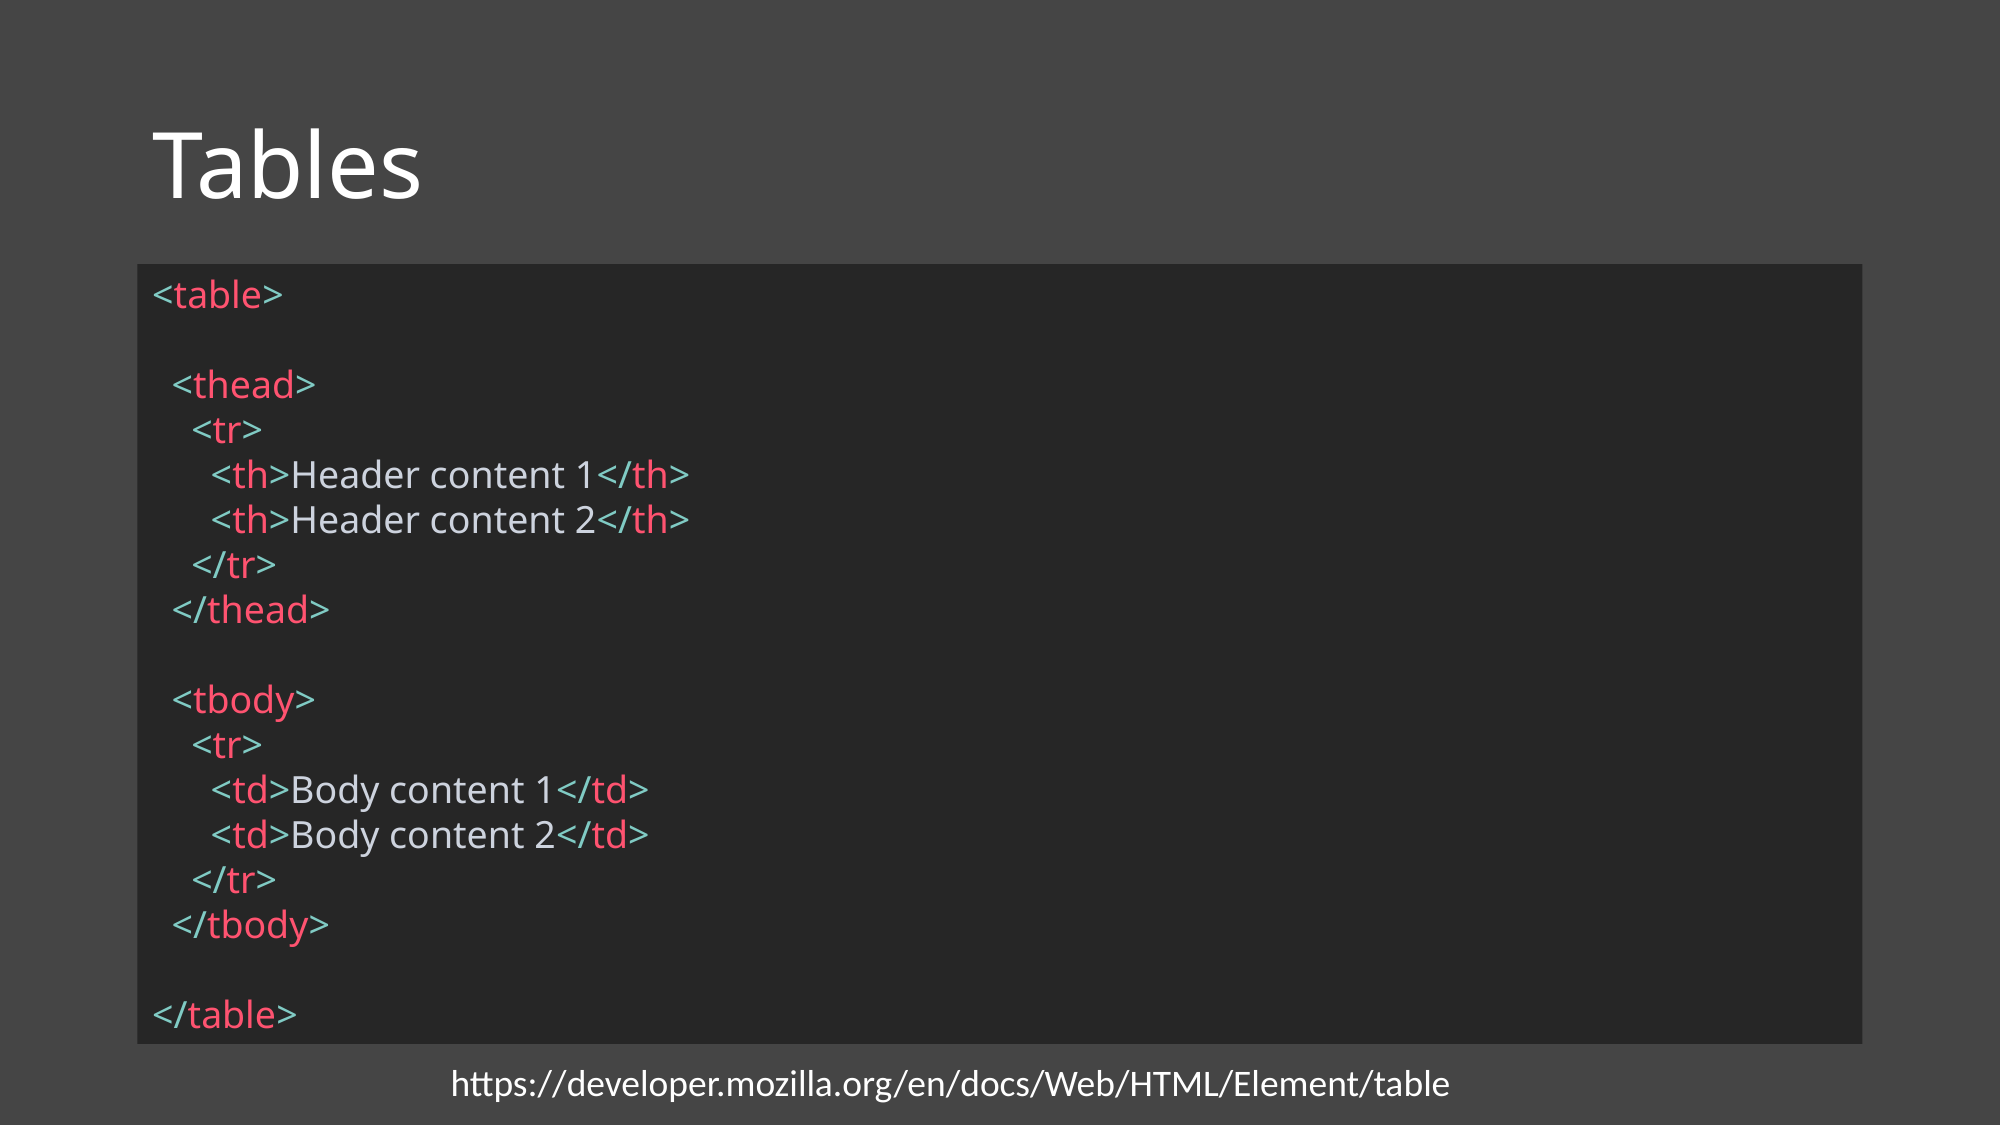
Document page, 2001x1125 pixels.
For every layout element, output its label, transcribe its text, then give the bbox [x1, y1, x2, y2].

text_box <table> <thead> <tr> <th>Header content 1</th> <th>Header content 2</th> </tr> </thead> <tbody> <tr> <td>Body content 1</td> <td>Body content 2</td> </tr> </tbody> </table> [137, 264, 1863, 1044]
title Tables [137, 59, 1863, 264]
text_box https://developer.mozilla.org/en/docs/Web/HTML/Element/table [435, 1051, 1467, 1112]
